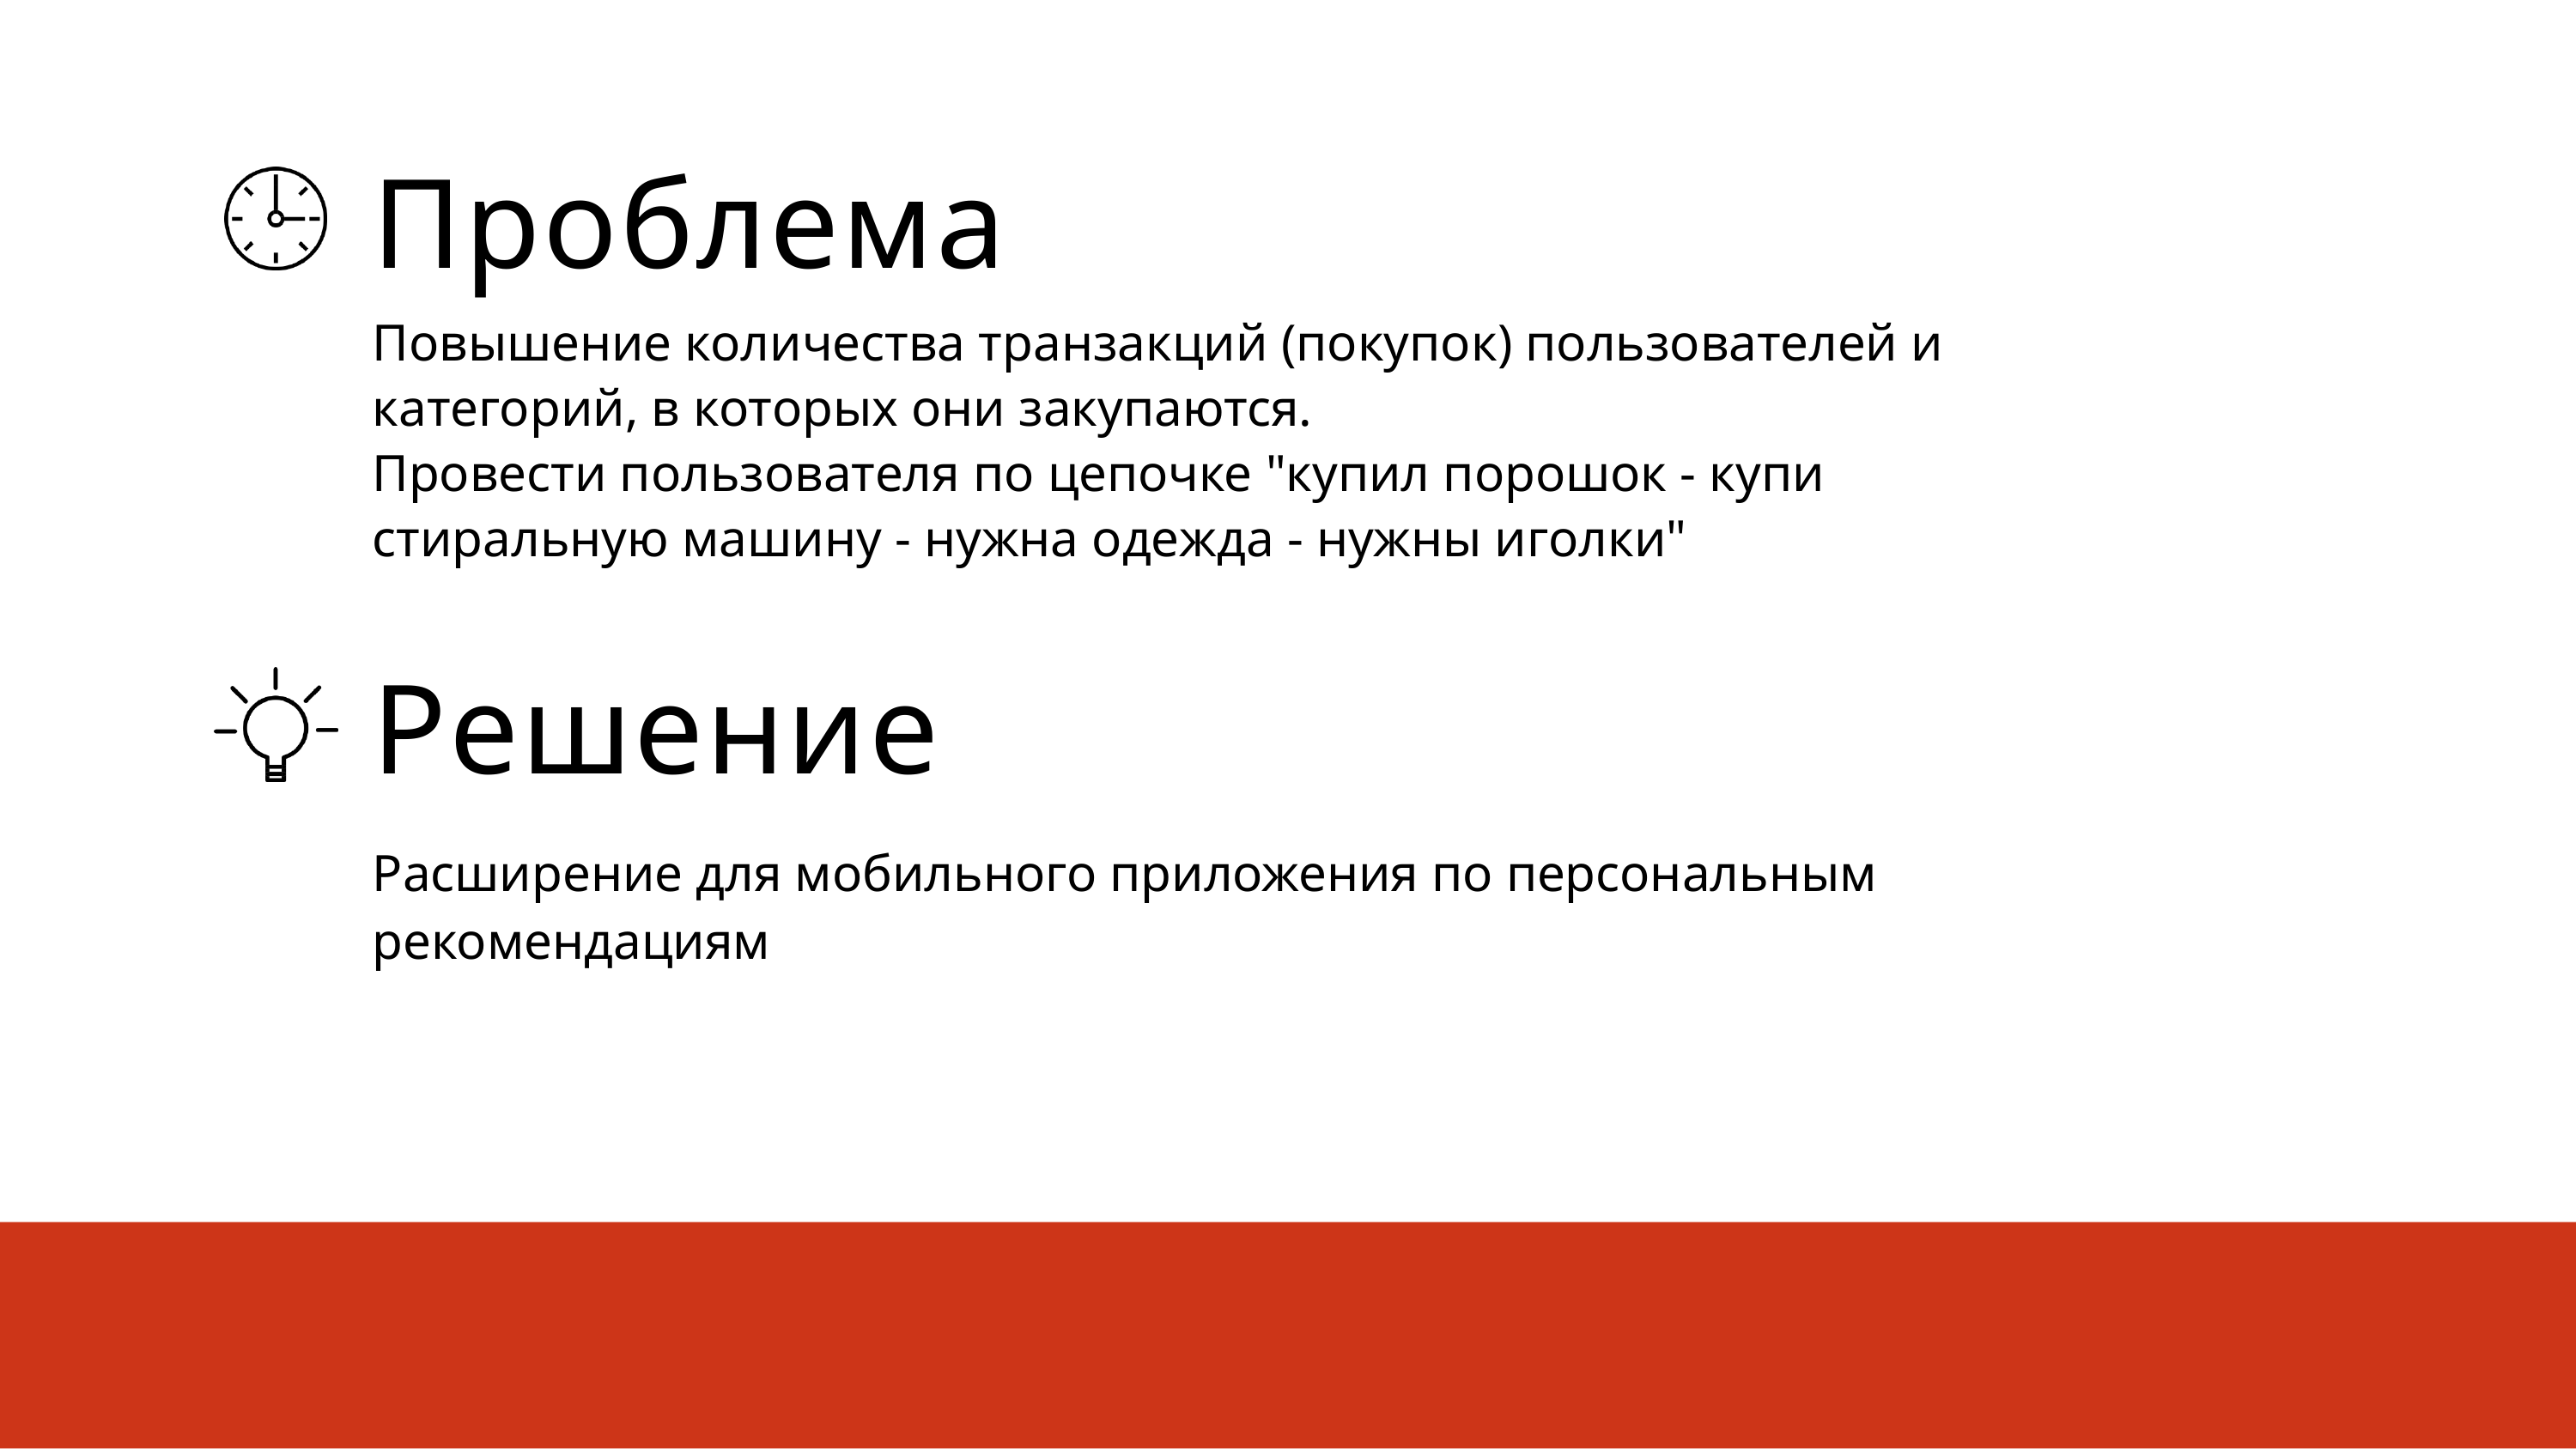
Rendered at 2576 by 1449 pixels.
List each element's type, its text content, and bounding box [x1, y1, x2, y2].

text_box [0, 1222, 2576, 1449]
text_box Решение [372, 650, 1446, 799]
text_box Расширение для мобильного приложения по персональным рекомендациям [372, 834, 1934, 1037]
picture [224, 167, 328, 270]
text_box Повышение количества транзакций (покупок) пользователей и категорий, в которых они закупаются. Провести пользователя по цепочке "купил порошок - купи стиральную машину - нужна одежда - нужны иголки" [372, 306, 1969, 697]
text_box Проблема [372, 144, 1503, 294]
picture [213, 666, 338, 782]
